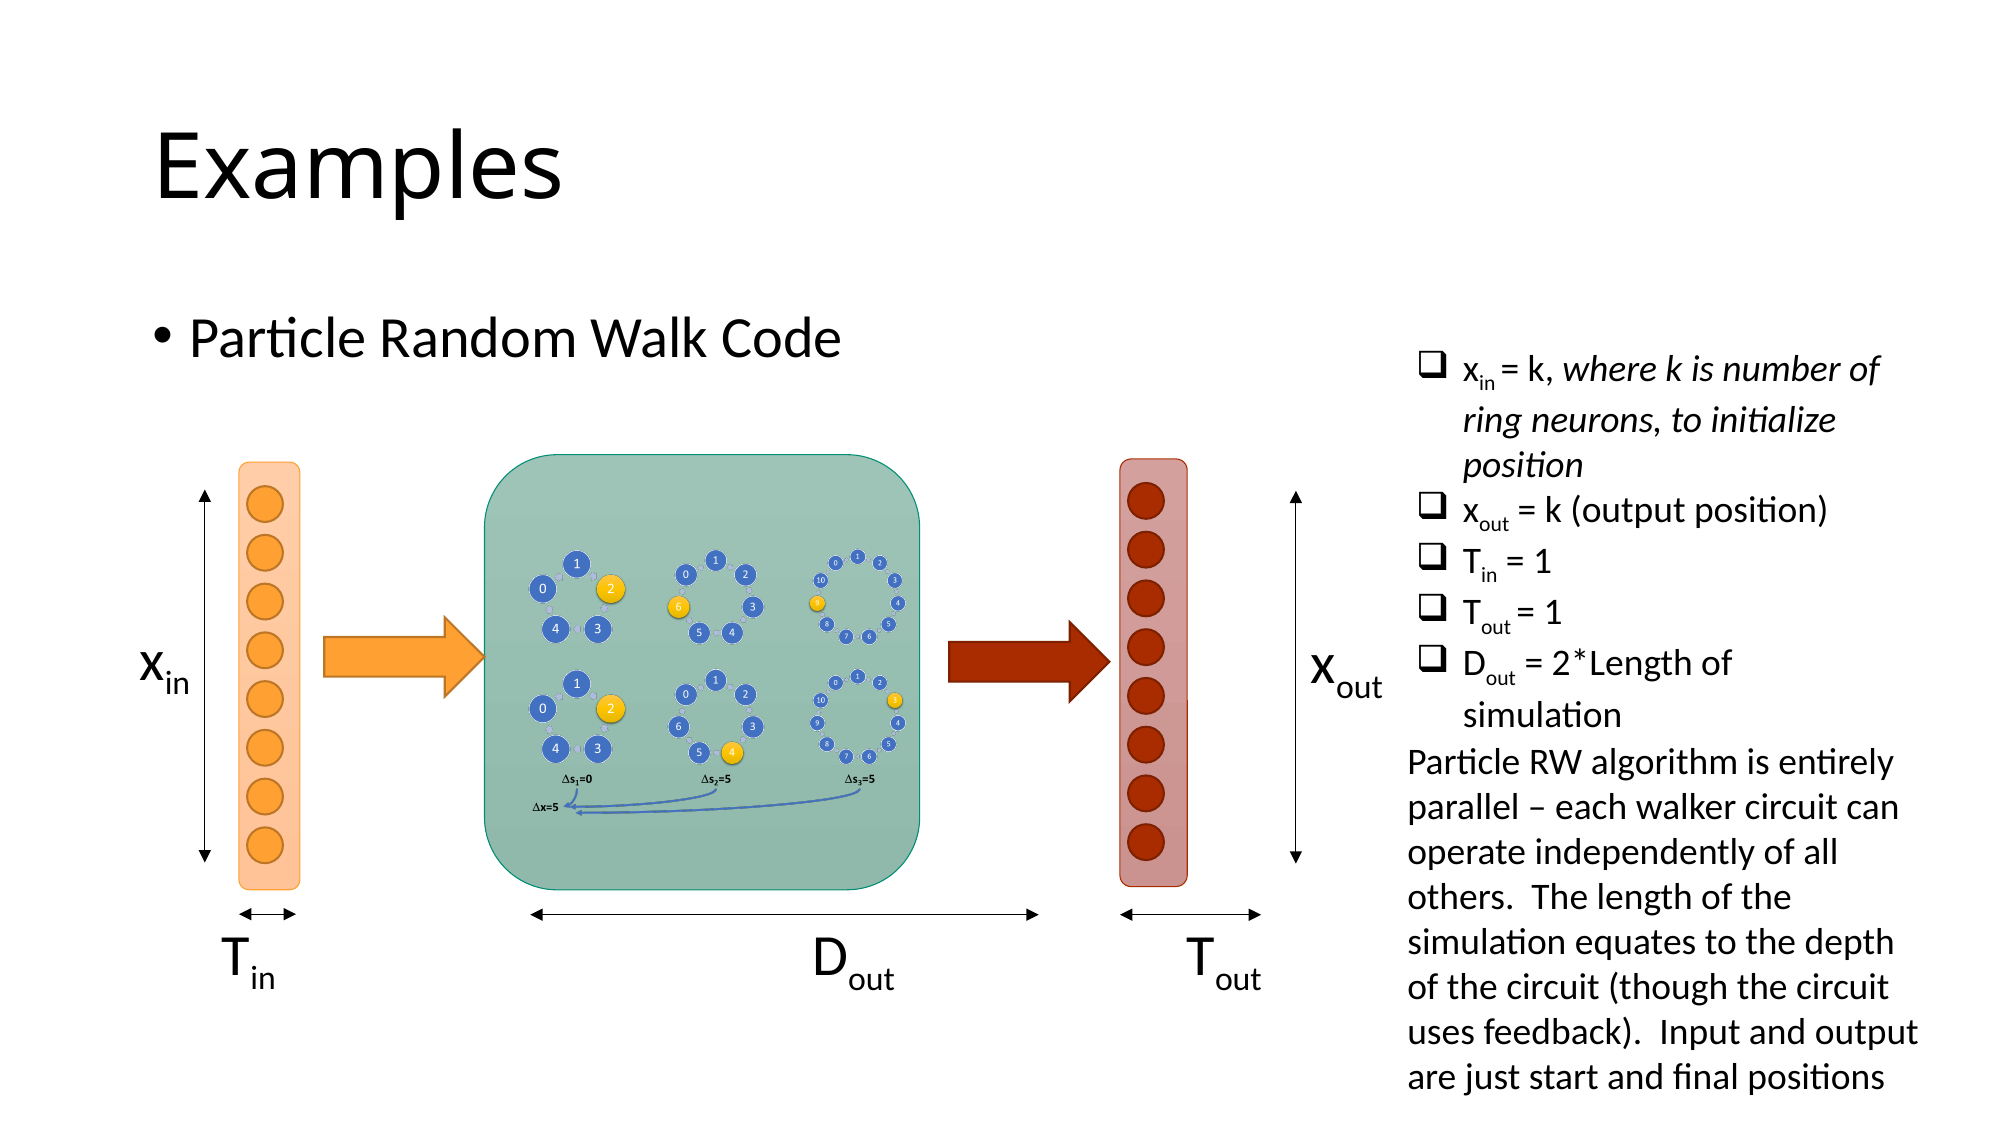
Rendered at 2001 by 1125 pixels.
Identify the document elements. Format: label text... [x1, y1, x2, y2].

list Particle Random Walk Code [137, 299, 1863, 1014]
text_box [948, 619, 1111, 704]
text_box [1127, 579, 1165, 618]
title Examples [137, 59, 1863, 278]
text_box [1127, 628, 1165, 667]
text_box [1127, 530, 1165, 569]
text_box [246, 680, 284, 719]
text_box [246, 777, 284, 816]
text_box [1127, 481, 1165, 520]
text_box Tin [207, 909, 291, 1004]
text_box [1119, 458, 1188, 888]
text_box xin [124, 614, 204, 709]
text_box [1127, 774, 1165, 813]
text_box [1127, 823, 1165, 862]
text_box Dout [797, 910, 910, 914]
text_box [238, 461, 301, 891]
text_box [246, 533, 284, 572]
text_box [1127, 676, 1165, 715]
text_box [246, 485, 284, 524]
text_box [1127, 725, 1165, 764]
text_box xout [1296, 618, 1398, 713]
text_box [246, 826, 284, 865]
text_box [246, 582, 284, 621]
text_box Particle RW algorithm is entirely parallel – each walker circuit can operate independently of all others. The length of the simulation equates to the depth of the circuit (though the circuit uses feedback). Input and output are just start and final positions [1392, 729, 1944, 1105]
text_box [483, 454, 921, 891]
text_box [323, 614, 486, 700]
text_box Tout [1171, 910, 1277, 1005]
text_box [246, 728, 284, 767]
picture [524, 548, 906, 822]
text_box Dout [797, 915, 910, 1005]
text_box [246, 631, 284, 670]
text_box xin [205, 614, 210, 709]
text_box xin = k, where k is number of ring neurons, to initialize position xout = k (output position) Tin = 1 Tout = 1 Dout = 2*Length of simulation [1401, 336, 1916, 729]
